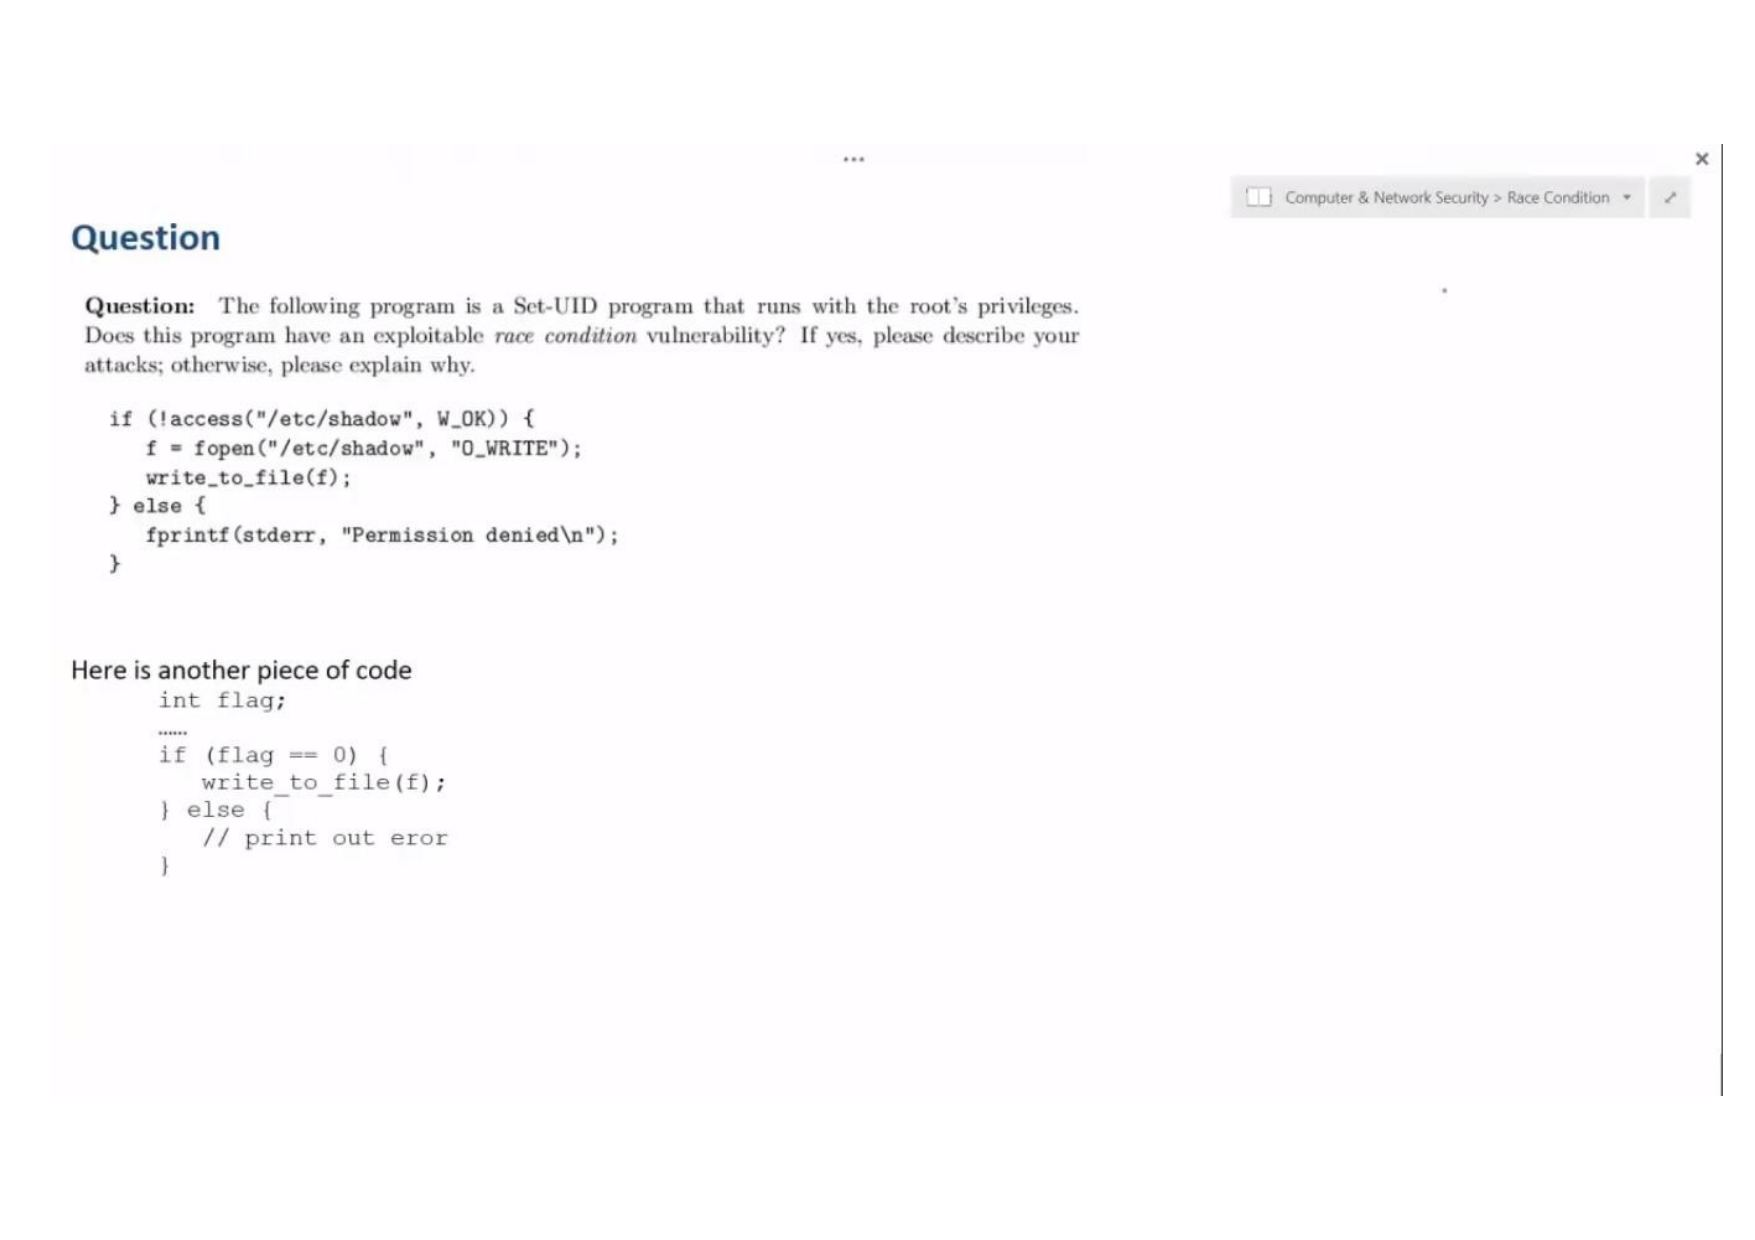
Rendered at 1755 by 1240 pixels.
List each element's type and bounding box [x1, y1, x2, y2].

text_box [51, 144, 1723, 1096]
